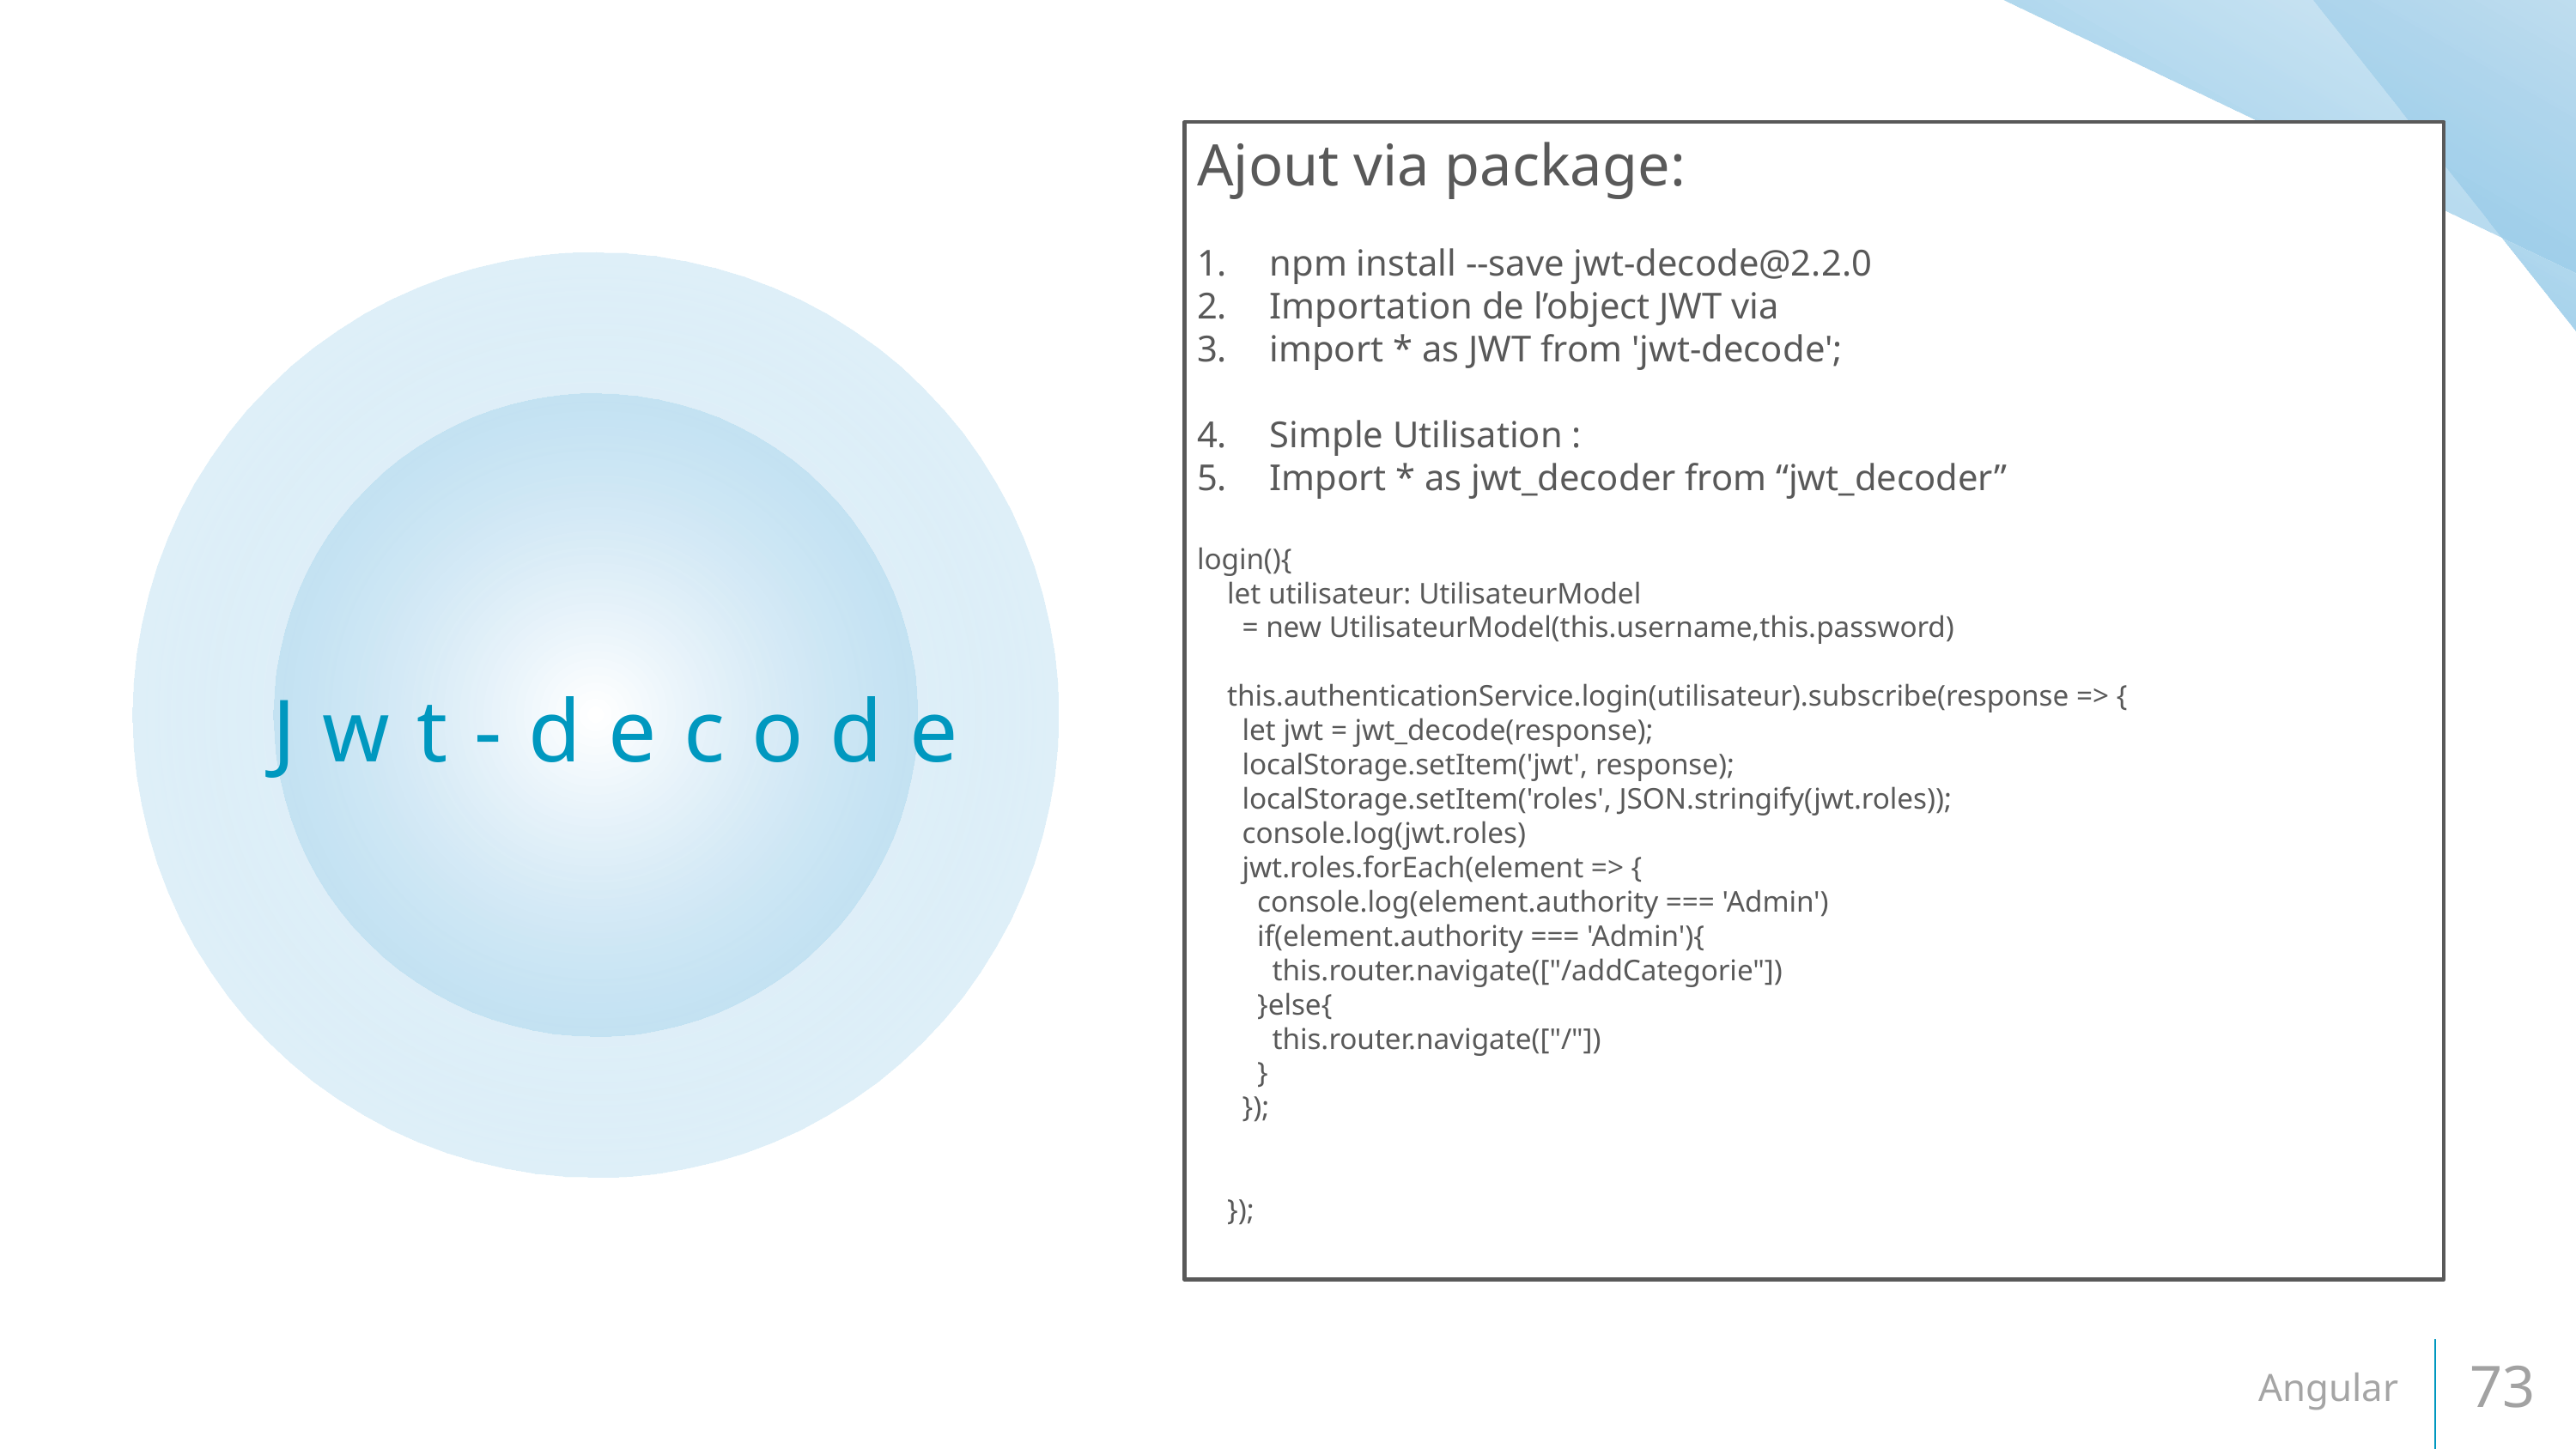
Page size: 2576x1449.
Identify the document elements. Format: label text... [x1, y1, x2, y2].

text_box Ajout via package: npm install --save jwt-decode@2.2.0 Importation de l’object JWT via import * as JWT from 'jwt-decode'; Simple Utilisation : Import * as jwt_decoder from “jwt_decoder” login(){ let utilisateur: UtilisateurModel = new UtilisateurModel(this.username,this.password) this.authenticationService.login(utilisateur).subscribe(response => { let jwt = jwt_decode(response); localStorage.setItem('jwt', response); localStorage.setItem('roles', JSON.stringify(jwt.roles)); console.log(jwt.roles) jwt.roles.forEach(element => { console.log(element.authority === 'Admin') if(element.authority === 'Admin'){ this.router.navigate(["/addCategorie"]) }else{ this.router.navigate(["/"]) } }); }); [1182, 120, 2445, 1282]
title Jwt-decode [159, 540, 1072, 915]
footer Angular [1326, 1350, 2421, 1428]
slide_number 73 [2446, 1350, 2575, 1428]
